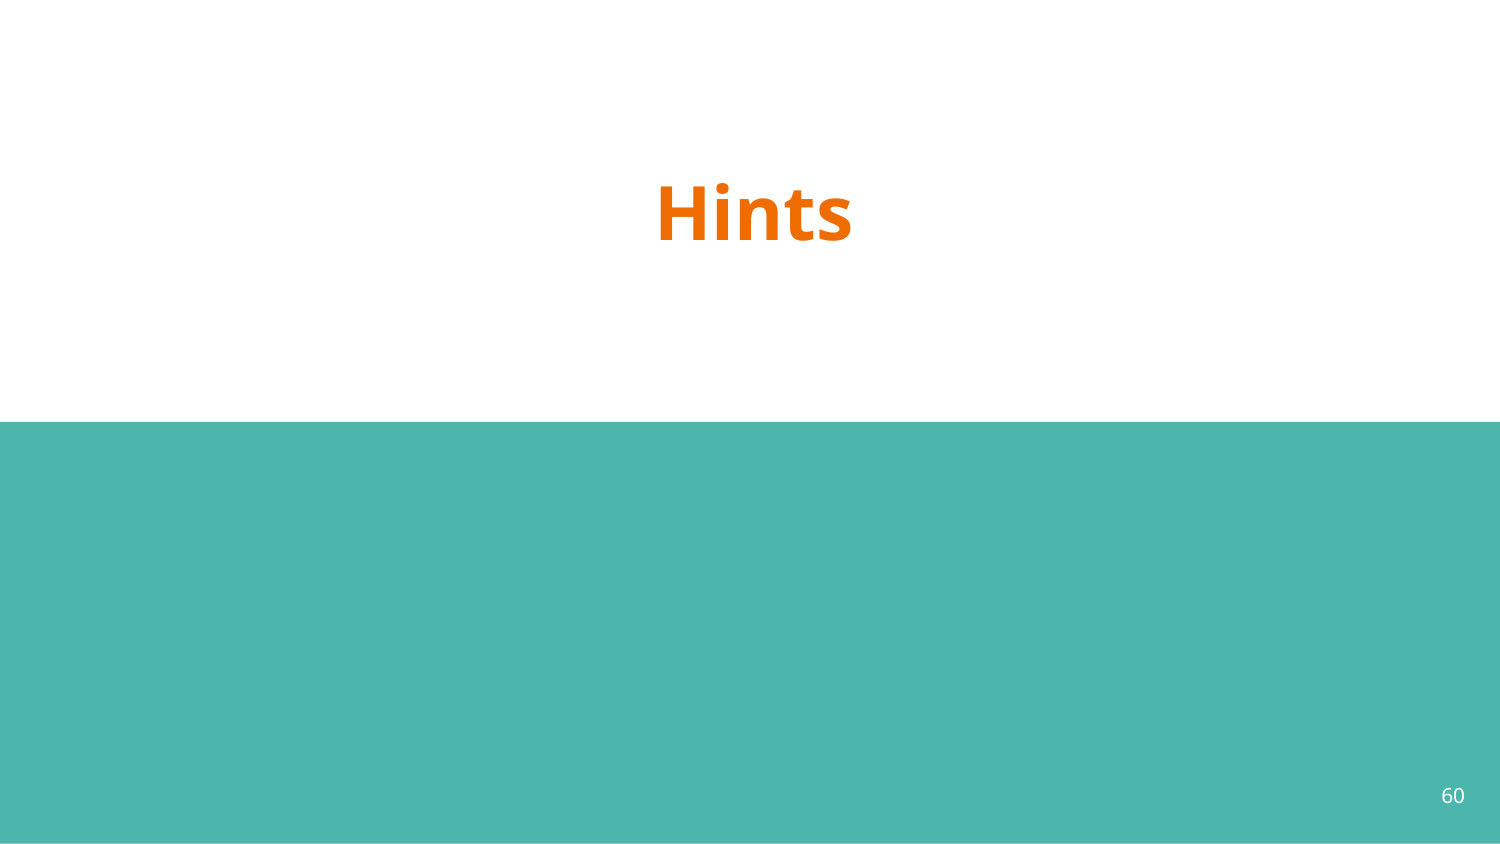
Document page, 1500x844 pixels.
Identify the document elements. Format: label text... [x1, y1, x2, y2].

slide_number ‹#› [1389, 764, 1480, 830]
title Hints [51, 133, 1458, 289]
